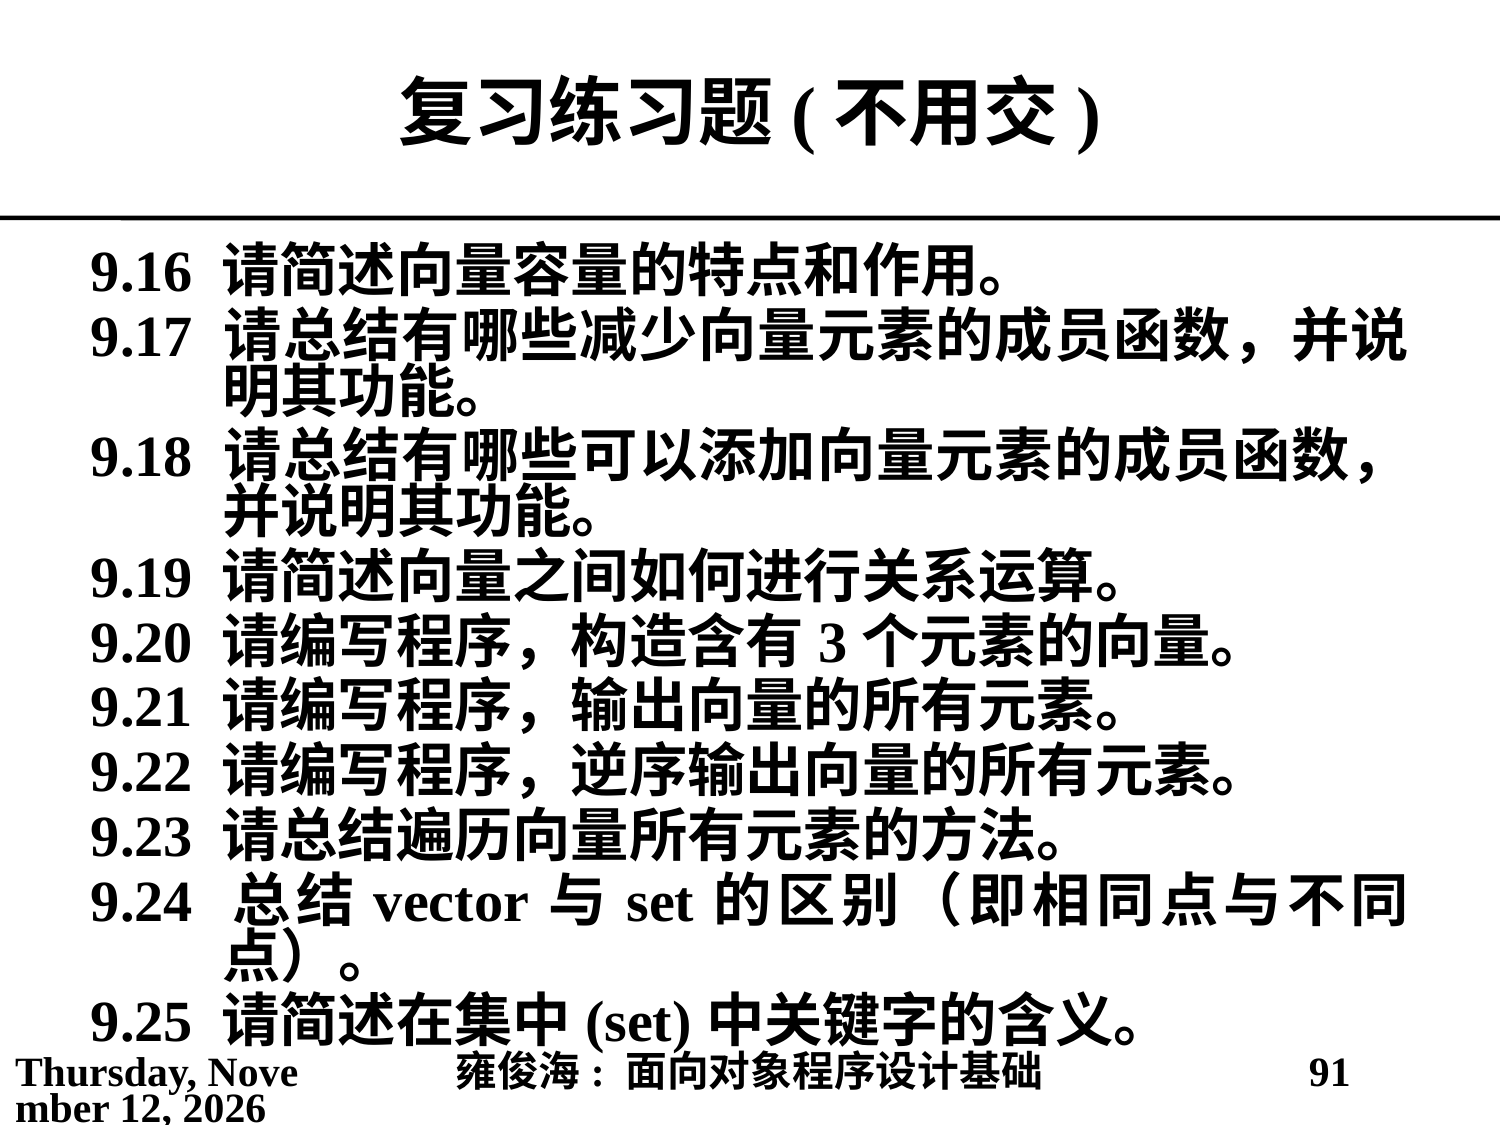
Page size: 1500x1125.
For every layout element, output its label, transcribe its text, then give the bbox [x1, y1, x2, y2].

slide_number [0, 1042, 337, 1103]
footer 雍俊海: 面向对象程序设计基础 [337, 1042, 1161, 1103]
title 复习练习题(不用交) [0, 0, 1500, 217]
list 9.16 请简述向量容量的特点和作用。 9.17 请总结有哪些减少向量元素的成员函数，并说明其功能。 9.18 请总结有哪些可以添加向量元素的成员函数，并说明其功能。 9.19 请简述向量之间如何进行关系运算。 9.20 请编写程序，构造含有3个元素的向量。 9.21 请编写程序，输出向量的所有元素。 9.22 请编写程序，逆序输出向量的所有元素。 9.23 请总结遍历向量所有元素的方法。 9.24 总结vector与set的区别（即相同点与不同点）。 9.25 请简述在集中(set)中关键字的含义。 [75, 239, 1425, 1042]
slide_number 91 [1161, 1042, 1499, 1103]
